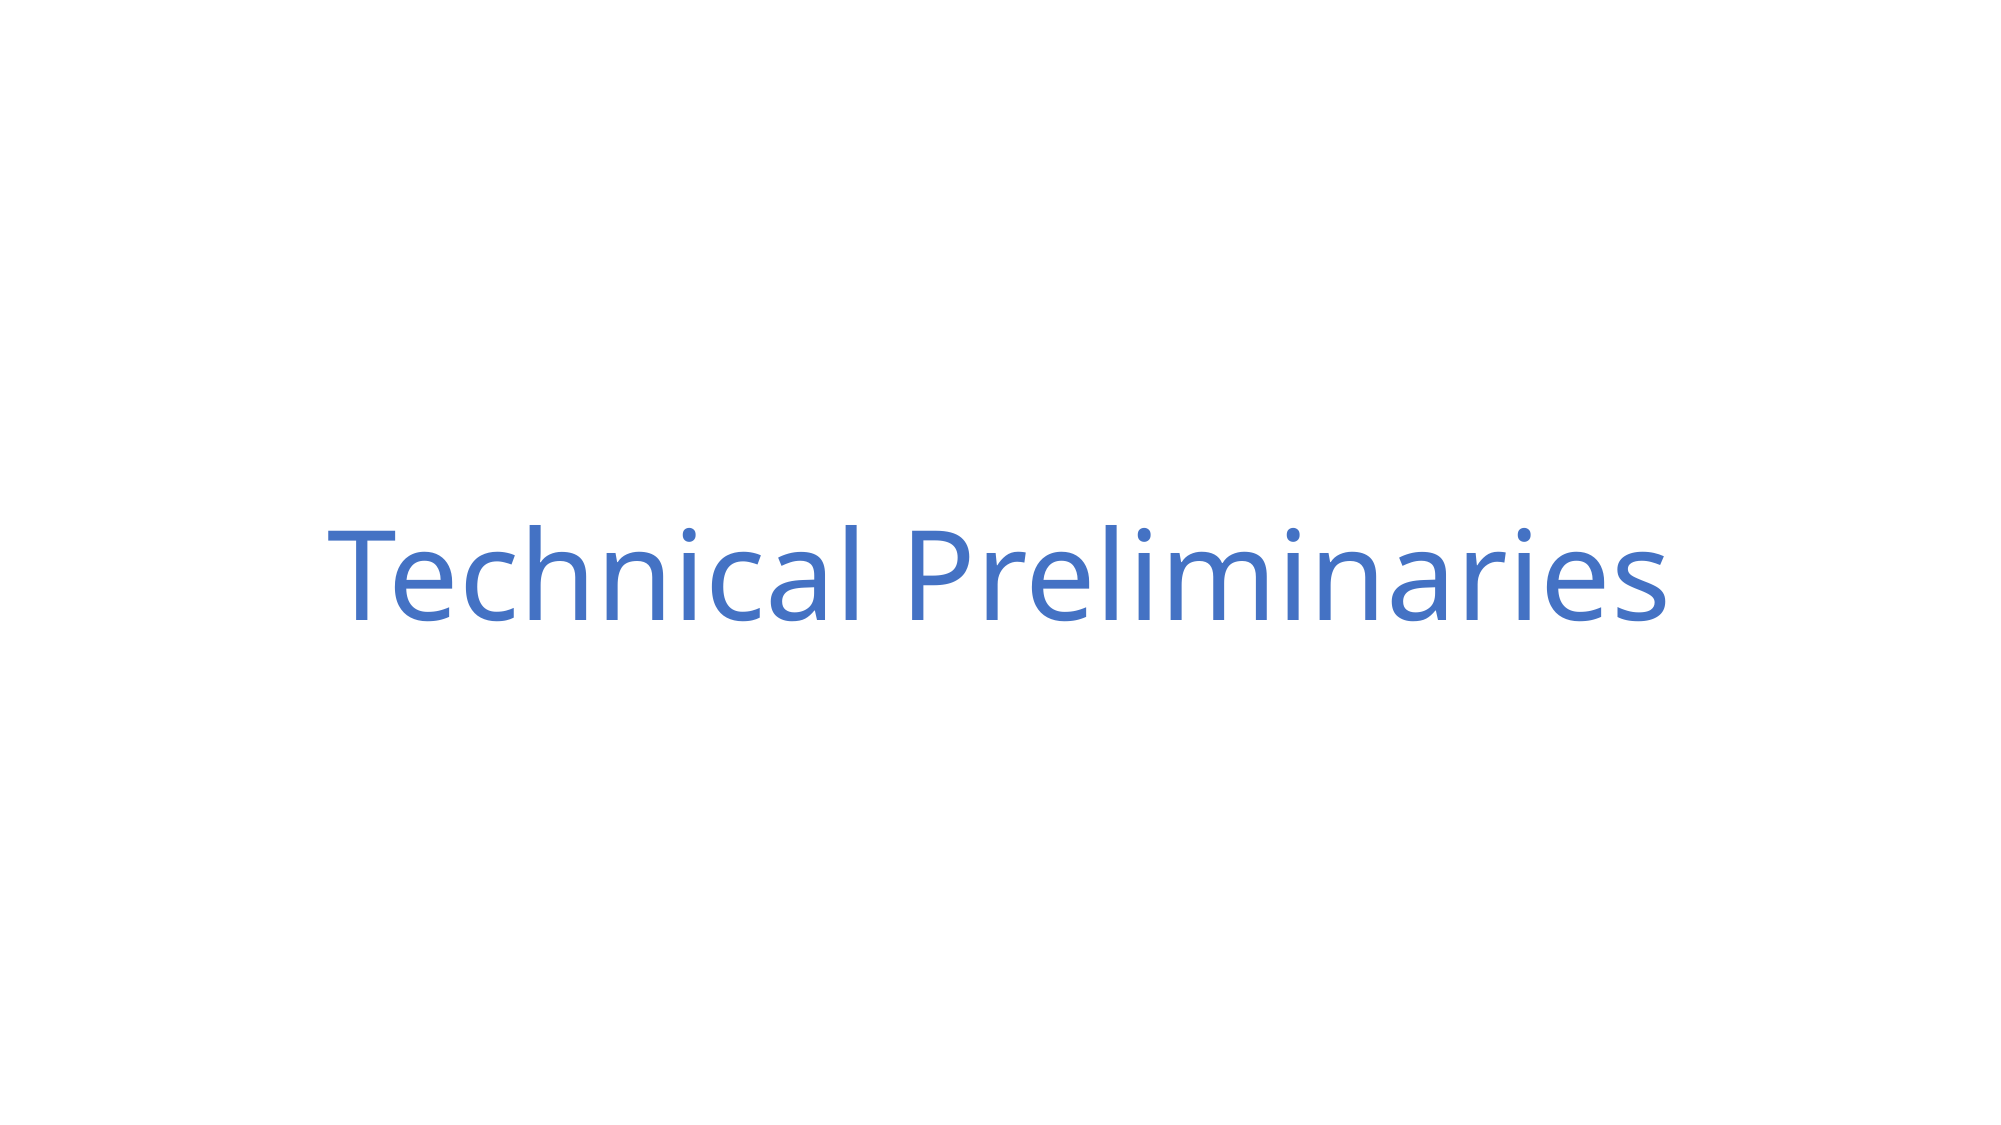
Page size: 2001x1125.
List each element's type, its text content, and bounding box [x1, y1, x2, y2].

title Technical Preliminaries [249, 470, 1750, 655]
